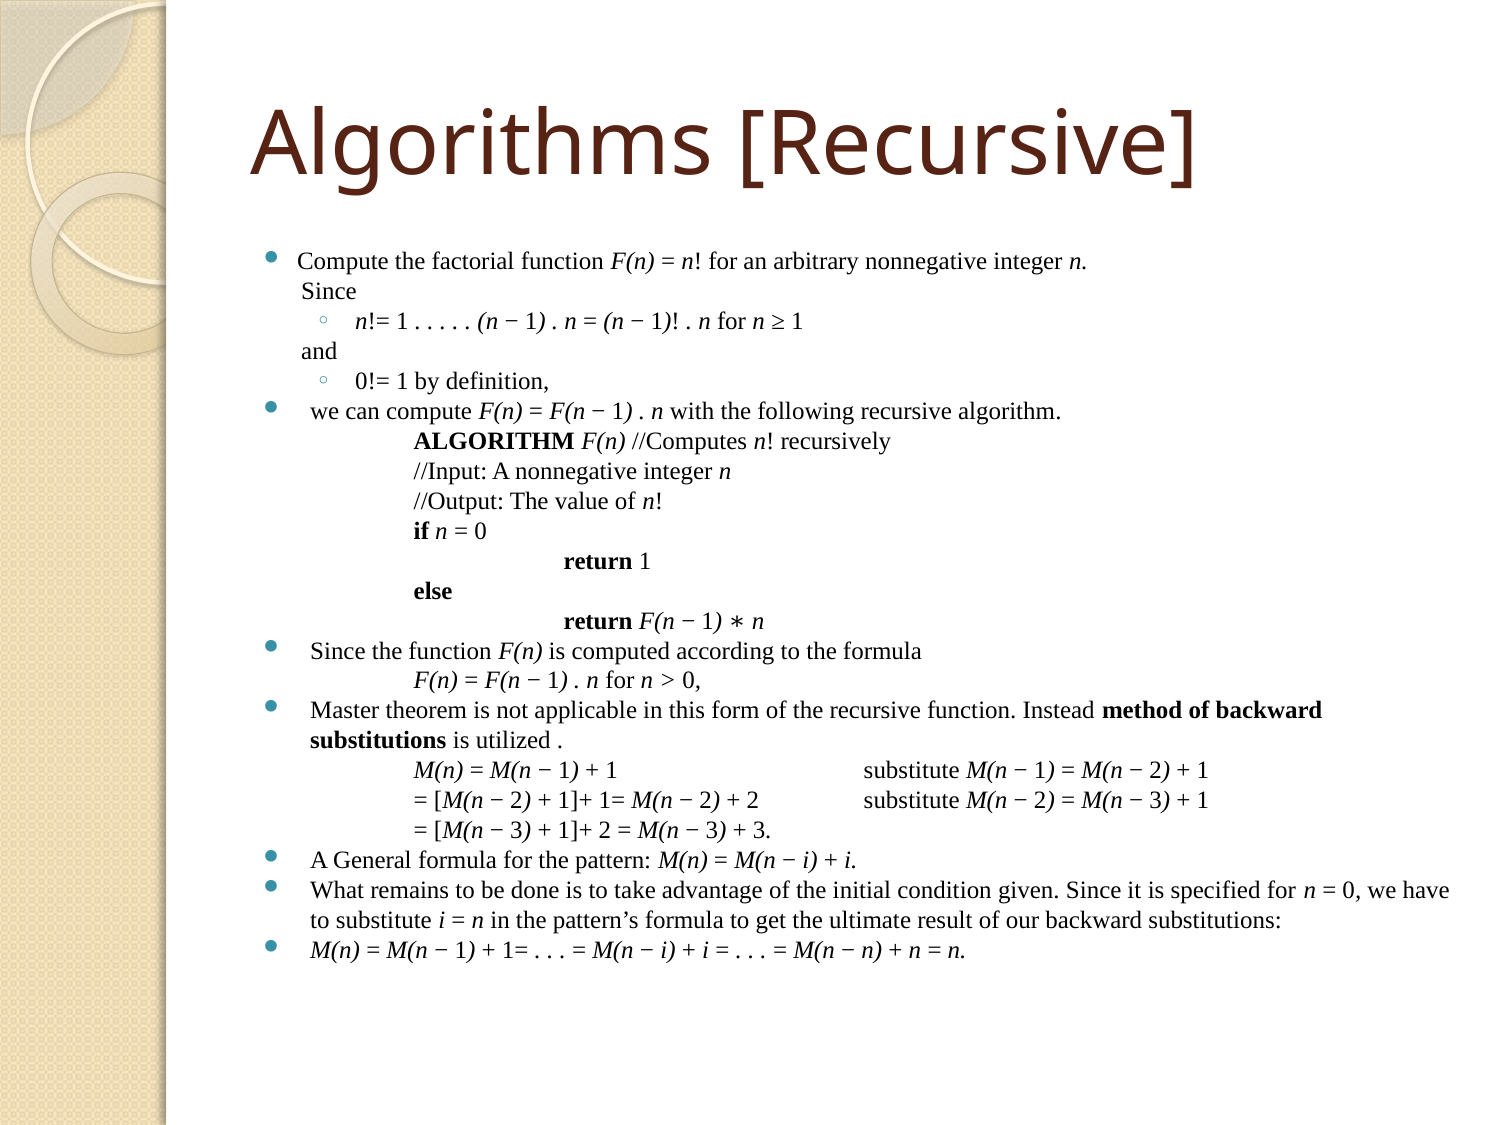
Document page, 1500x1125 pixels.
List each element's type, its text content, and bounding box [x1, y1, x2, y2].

list Compute the factorial function F(n) = n! for an arbitrary nonnegative integer n. Since n!= 1 . . . . . (n − 1) . n = (n − 1)! . n for n ≥ 1 and 0!= 1 by definition, we can compute F(n) = F(n − 1) . n with the following recursive algorithm. ALGORITHM F(n) //Computes n! recursively //Input: A nonnegative integer n //Output: The value of n! if n = 0 return 1 else return F(n − 1) ∗ n Since the function F(n) is computed according to the formula F(n) = F(n − 1) . n for n > 0, Master theorem is not applicable in this form of the recursive function. Instead method of backward substitutions is utilized . M(n) = M(n − 1) + 1 substitute M(n − 1) = M(n − 2) + 1 = [M(n − 2) + 1]+ 1= M(n − 2) + 2 substitute M(n − 2) = M(n − 3) + 1 = [M(n − 3) + 1]+ 2 = M(n − 3) + 3. A General formula for the pattern: M(n) = M(n − i) + i. What remains to be done is to take advantage of the initial condition given. Since it is specified for n = 0, we have to substitute i = n in the pattern’s formula to get the ultimate result of our backward substitutions: M(n) = M(n − 1) + 1= . . . = M(n − i) + i = . . . = M(n − n) + n = n. [235, 237, 1466, 963]
title Algorithms [Recursive] [235, 45, 1466, 233]
